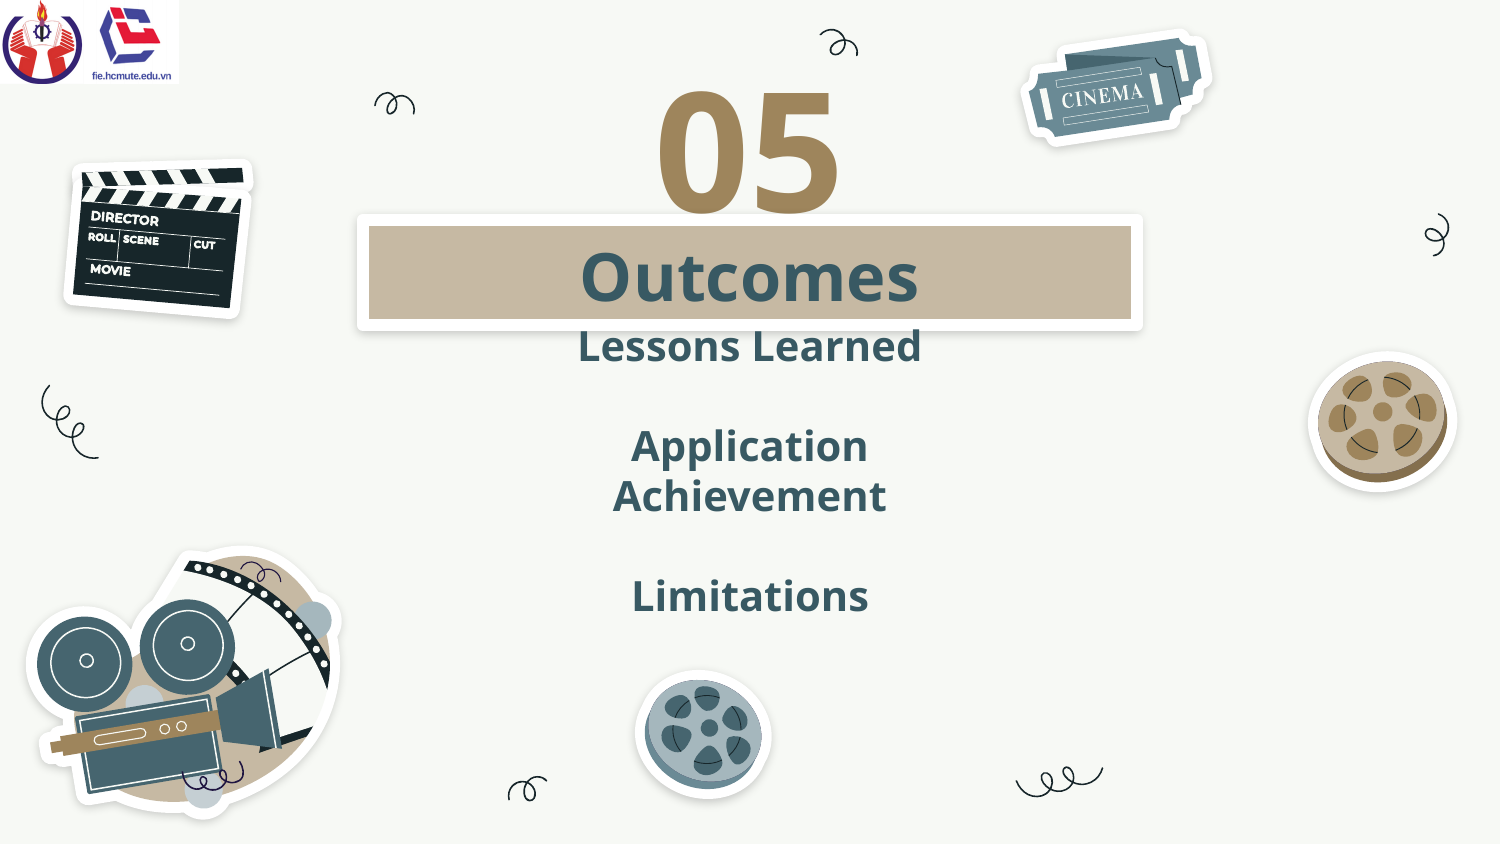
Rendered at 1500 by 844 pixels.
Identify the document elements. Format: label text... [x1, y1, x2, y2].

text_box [63, 142, 254, 322]
text_box [0, 0, 84, 84]
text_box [1311, 361, 1454, 482]
title 05 [201, 12, 1299, 261]
subtitle Outcomes [357, 214, 1143, 331]
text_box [639, 680, 767, 789]
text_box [23, 554, 355, 819]
text_box Lessons Learned Application Achievement Limitations [500, 402, 999, 635]
text_box [84, 0, 180, 84]
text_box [1025, 34, 1207, 141]
